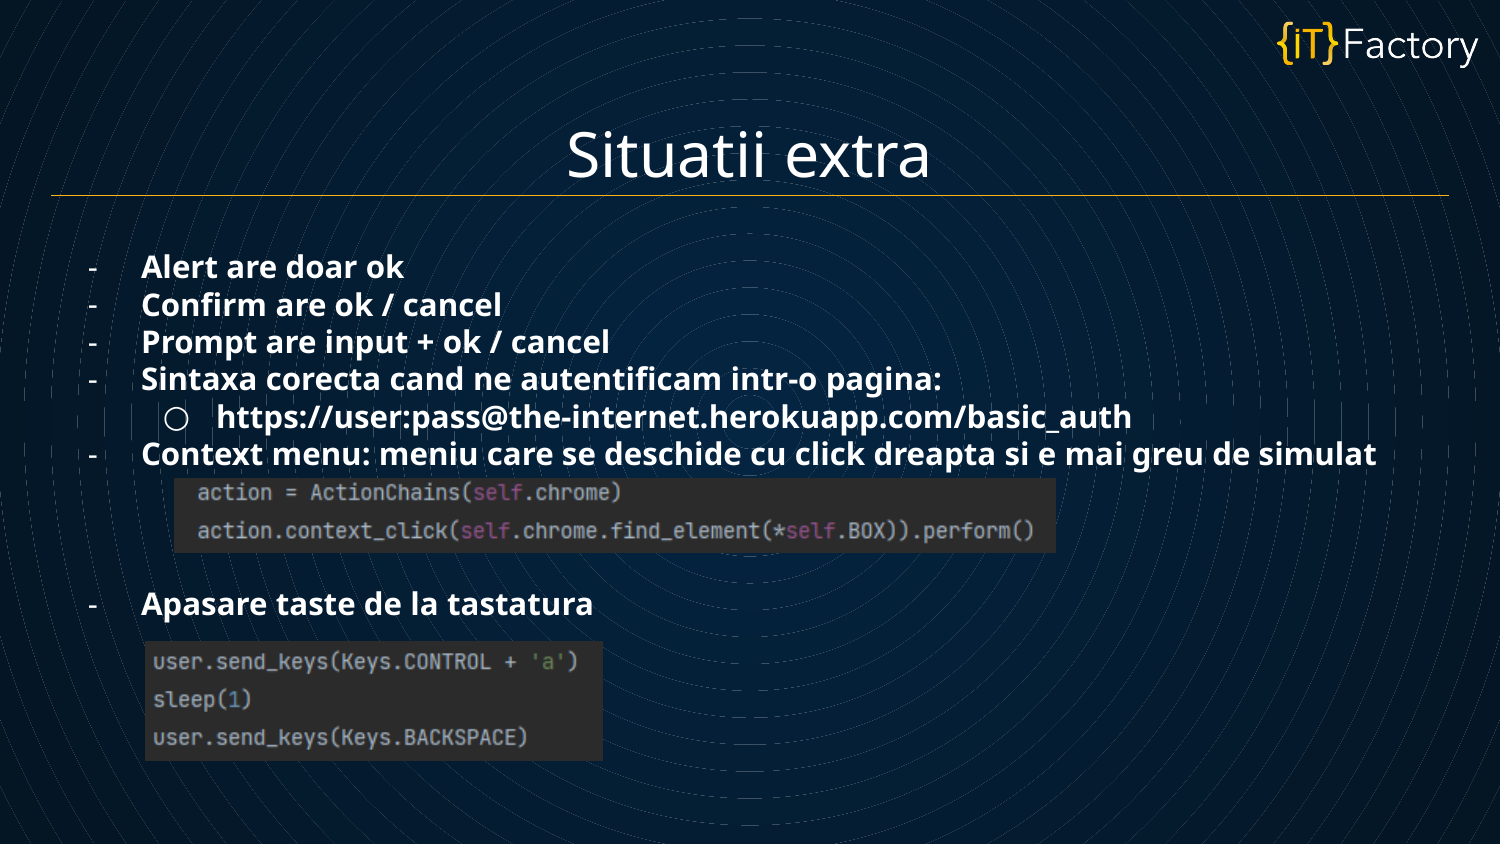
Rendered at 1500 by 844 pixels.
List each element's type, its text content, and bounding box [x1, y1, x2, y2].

picture [174, 478, 1057, 553]
picture [145, 641, 603, 761]
text_box Alert are doar ok Confirm are ok / cancel Prompt are input + ok / cancel Sintaxa corecta cand ne autentificam intr-o pagina: https://user:pass@the-internet.herokuapp.com/basic_auth Context menu: meniu care se deschide cu click dreapta si e mai greu de simulat Apasare taste de la tastatura [51, 232, 1449, 844]
title Situatii extra [51, 105, 1449, 195]
title Situatii extra [51, 202, 1449, 206]
picture [1277, 16, 1479, 73]
